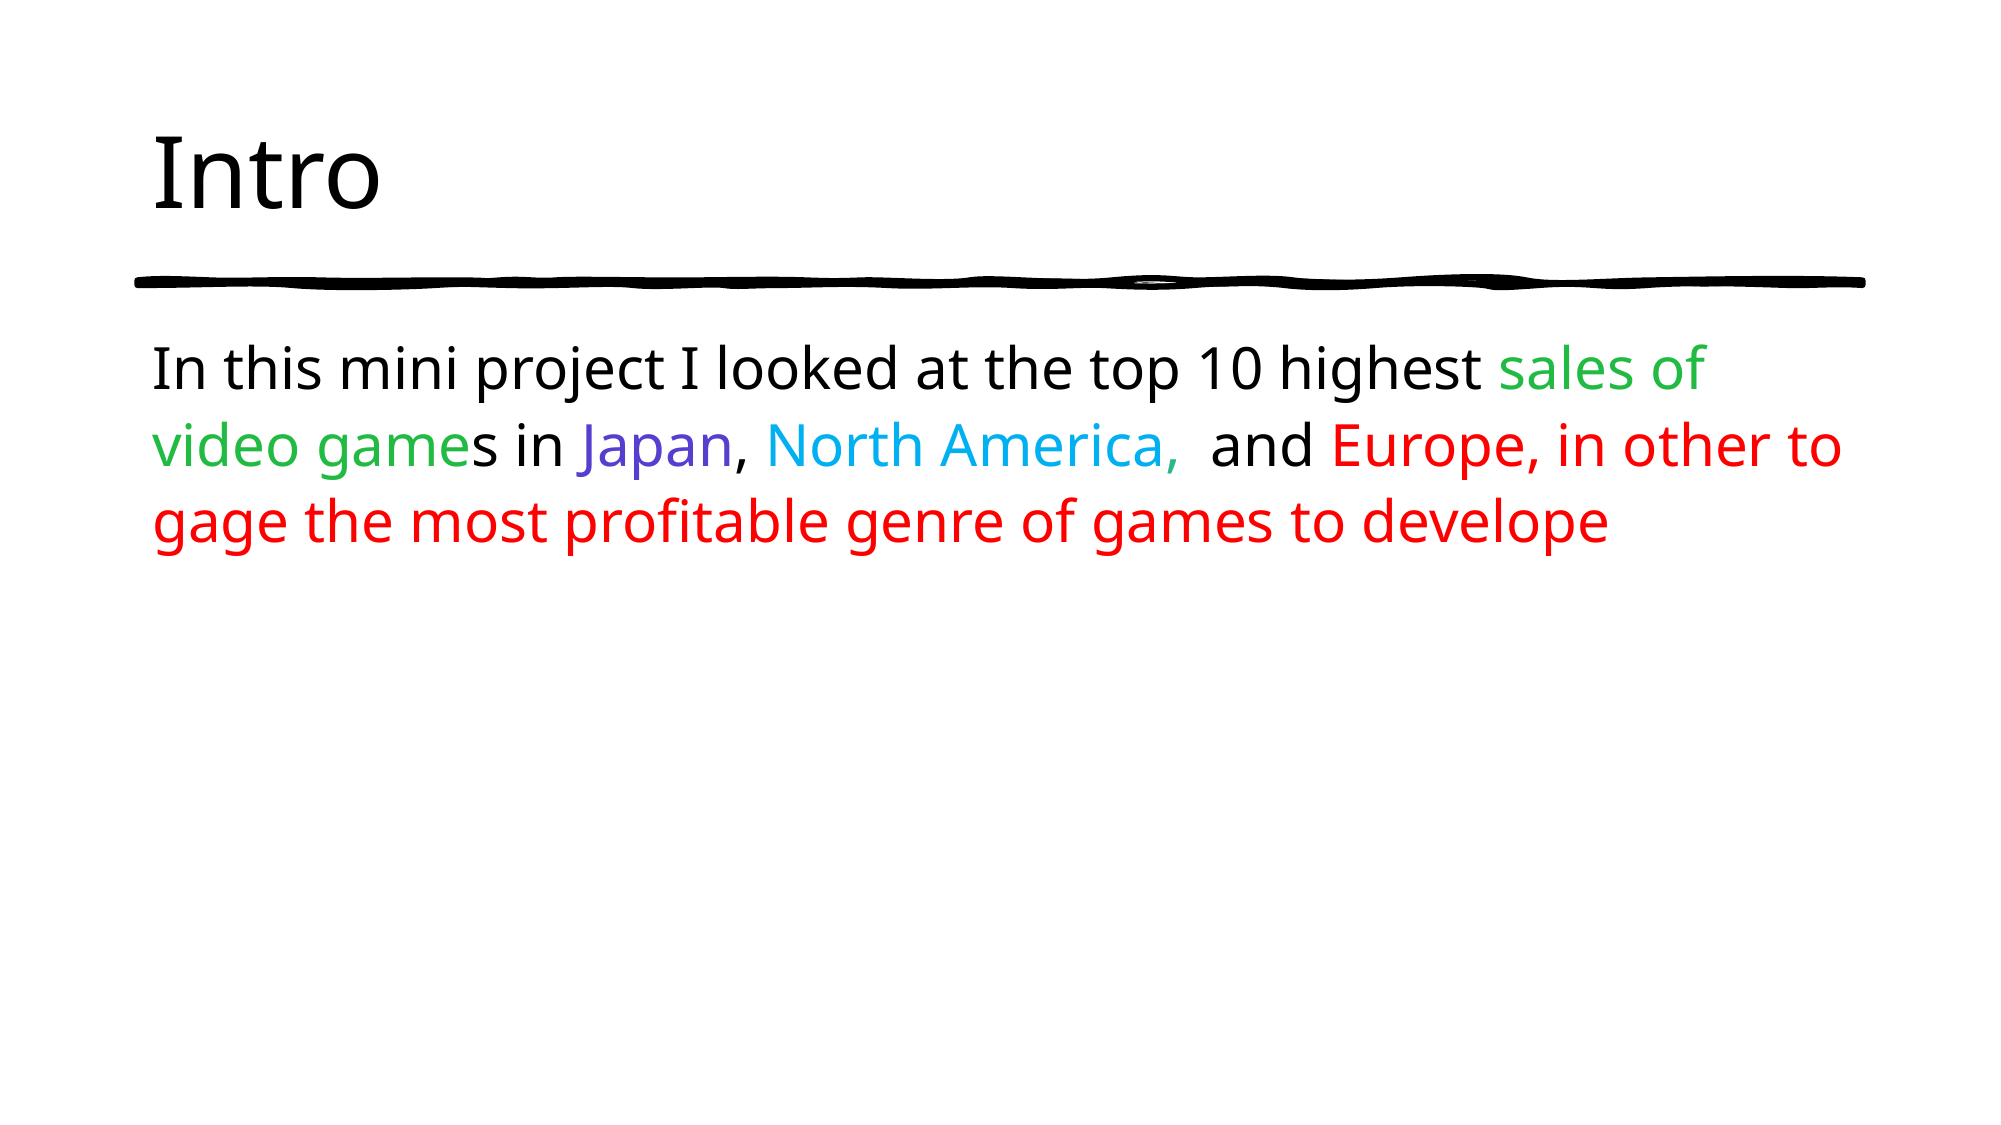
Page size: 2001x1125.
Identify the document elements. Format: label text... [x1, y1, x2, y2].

list In this mini project I looked at the top 10 highest sales of video games in Japan, North America, and Europe, in other to gage the most profitable genre of games to develope [137, 316, 1863, 1014]
title Intro [137, 59, 1863, 278]
